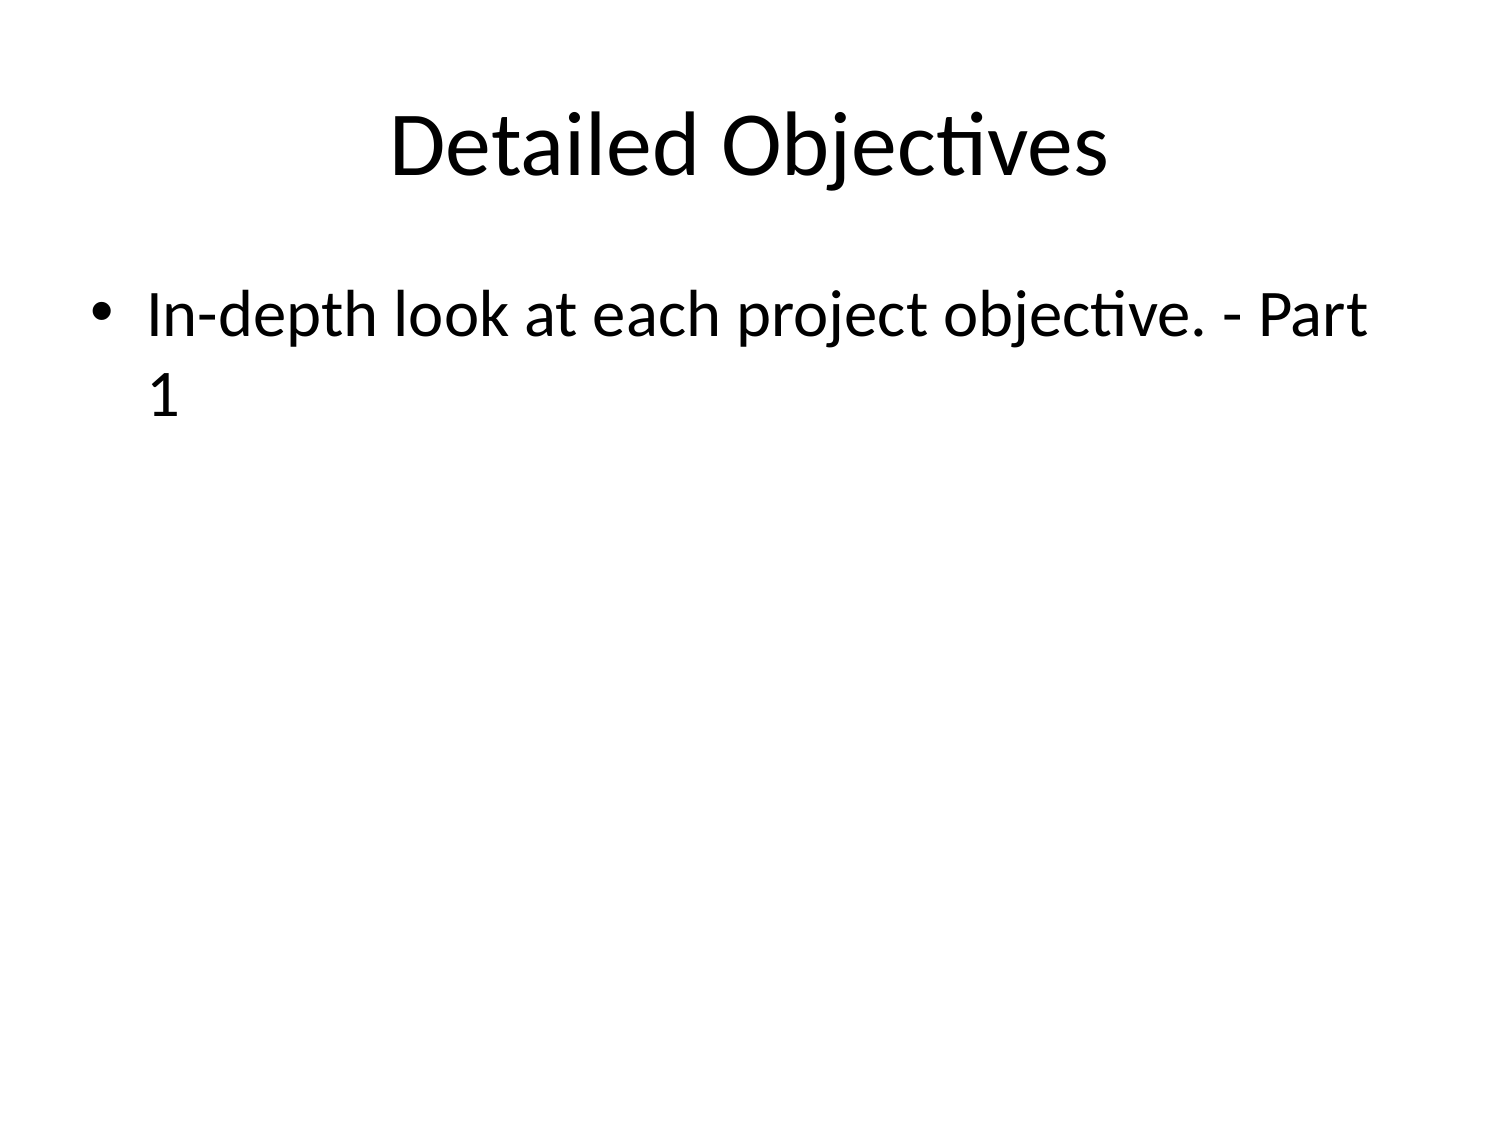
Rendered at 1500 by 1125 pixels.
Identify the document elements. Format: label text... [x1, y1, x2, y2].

title Detailed Objectives [75, 45, 1425, 233]
list In-depth look at each project objective. - Part 1 [75, 262, 1425, 1005]
